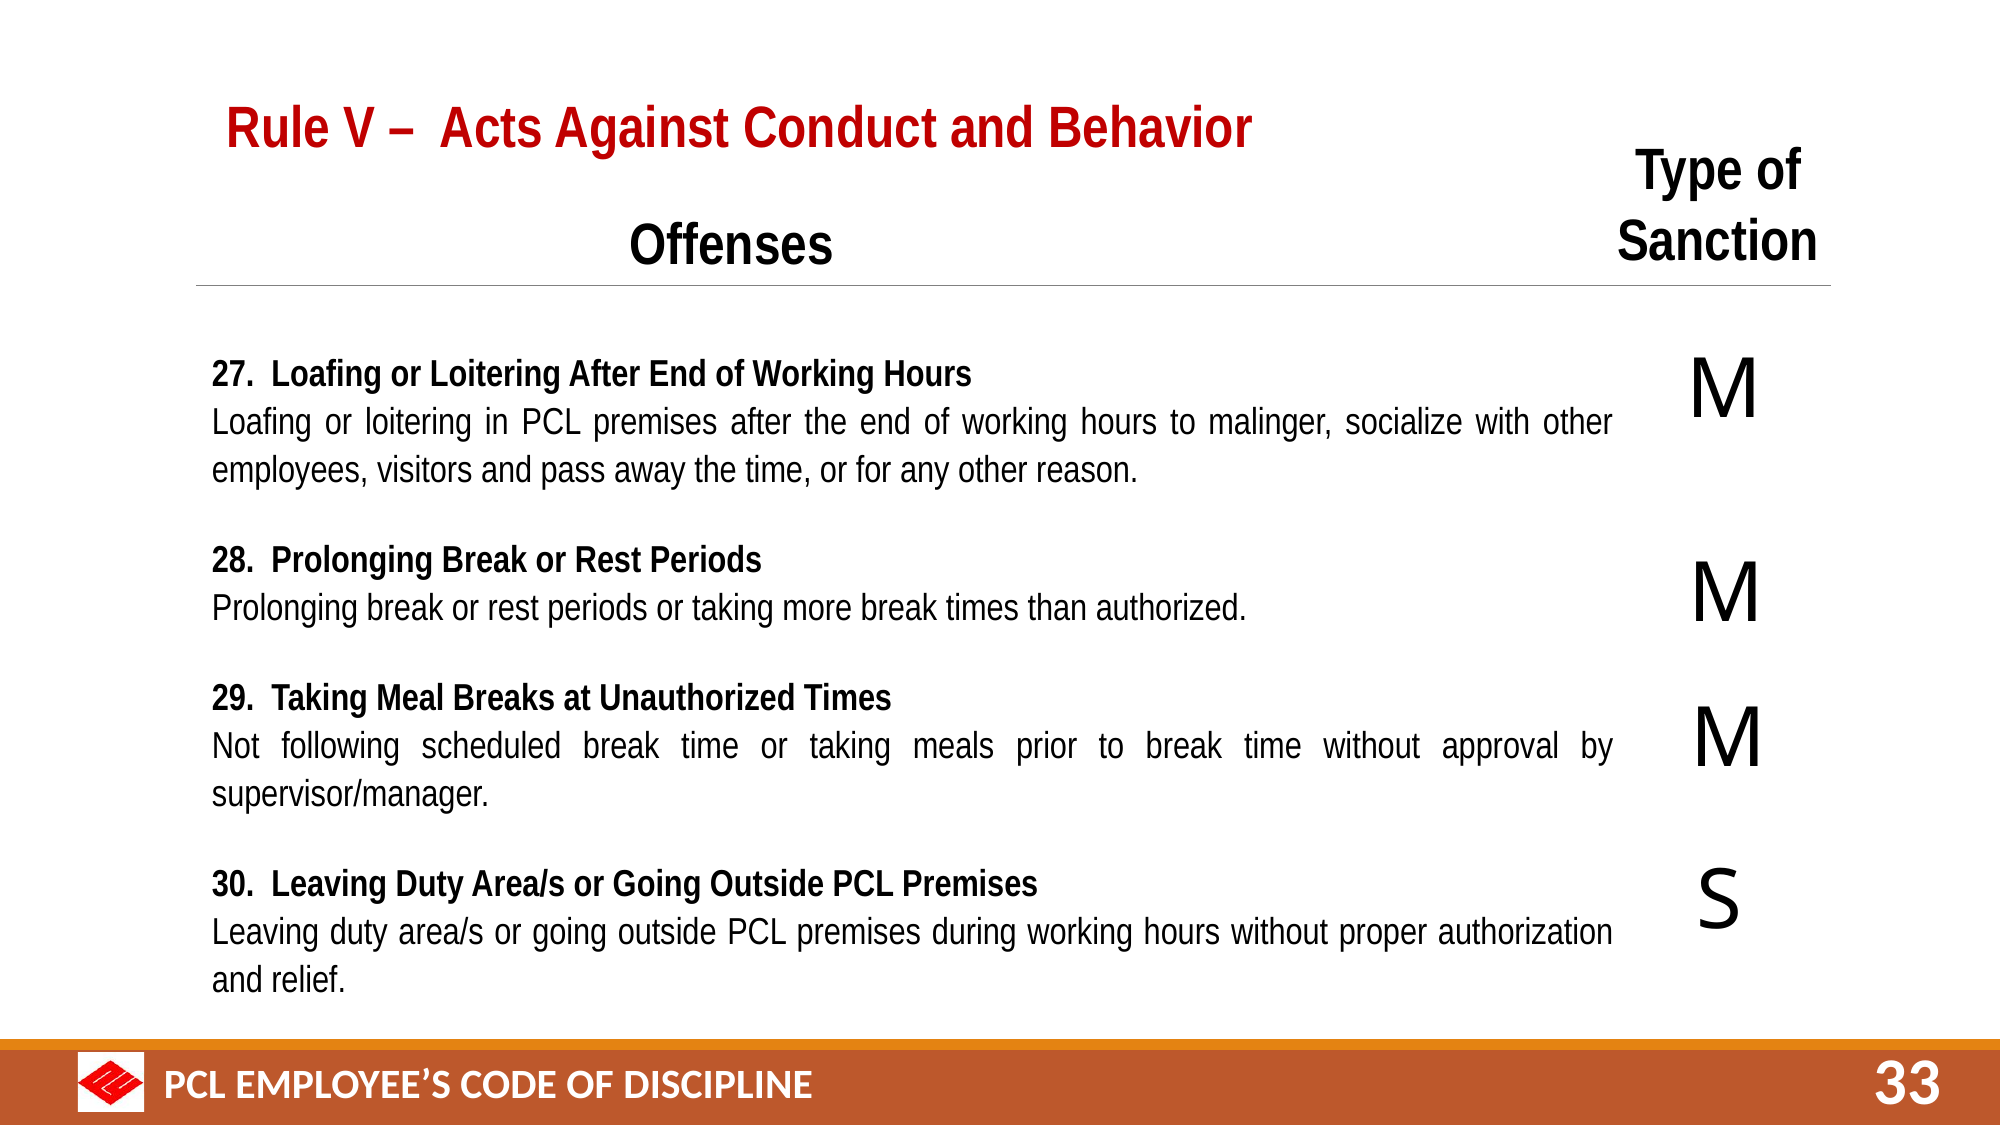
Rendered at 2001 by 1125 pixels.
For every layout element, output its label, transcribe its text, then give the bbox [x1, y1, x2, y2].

text_box M [1673, 531, 1776, 646]
text_box M [1675, 676, 1781, 791]
footer PCL EMPLOYEE’S CODE OF DISCIPLINE [151, 1052, 879, 1113]
text_box S [1681, 838, 1757, 953]
slide_number 33 [1795, 1047, 1957, 1108]
text_box M [1672, 326, 1778, 442]
text_box Type of Sanction [1589, 124, 1848, 279]
text_box Offenses [539, 193, 849, 284]
text_box 27. Loafing or Loitering After End of Working Hours Loafing or loitering in PCL premises after the end of working hours to malinger, socialize with other employees, visitors and pass away the time, or for any other reason. 28. Prolonging Break or Rest Periods Prolonging break or rest periods or taking more break times than authorized. 29. Taking Meal Breaks at Unauthorized Times Not following scheduled break time or taking meals prior to break time without approval by supervisor/manager. 30. Leaving Duty Area/s or Going Outside PCL Premises Leaving duty area/s or going outside PCL premises during working hours without proper authorization and relief. [197, 338, 1629, 1008]
text_box Rule V – Acts Against Conduct and Behavior [212, 81, 1269, 167]
picture [77, 1051, 145, 1113]
